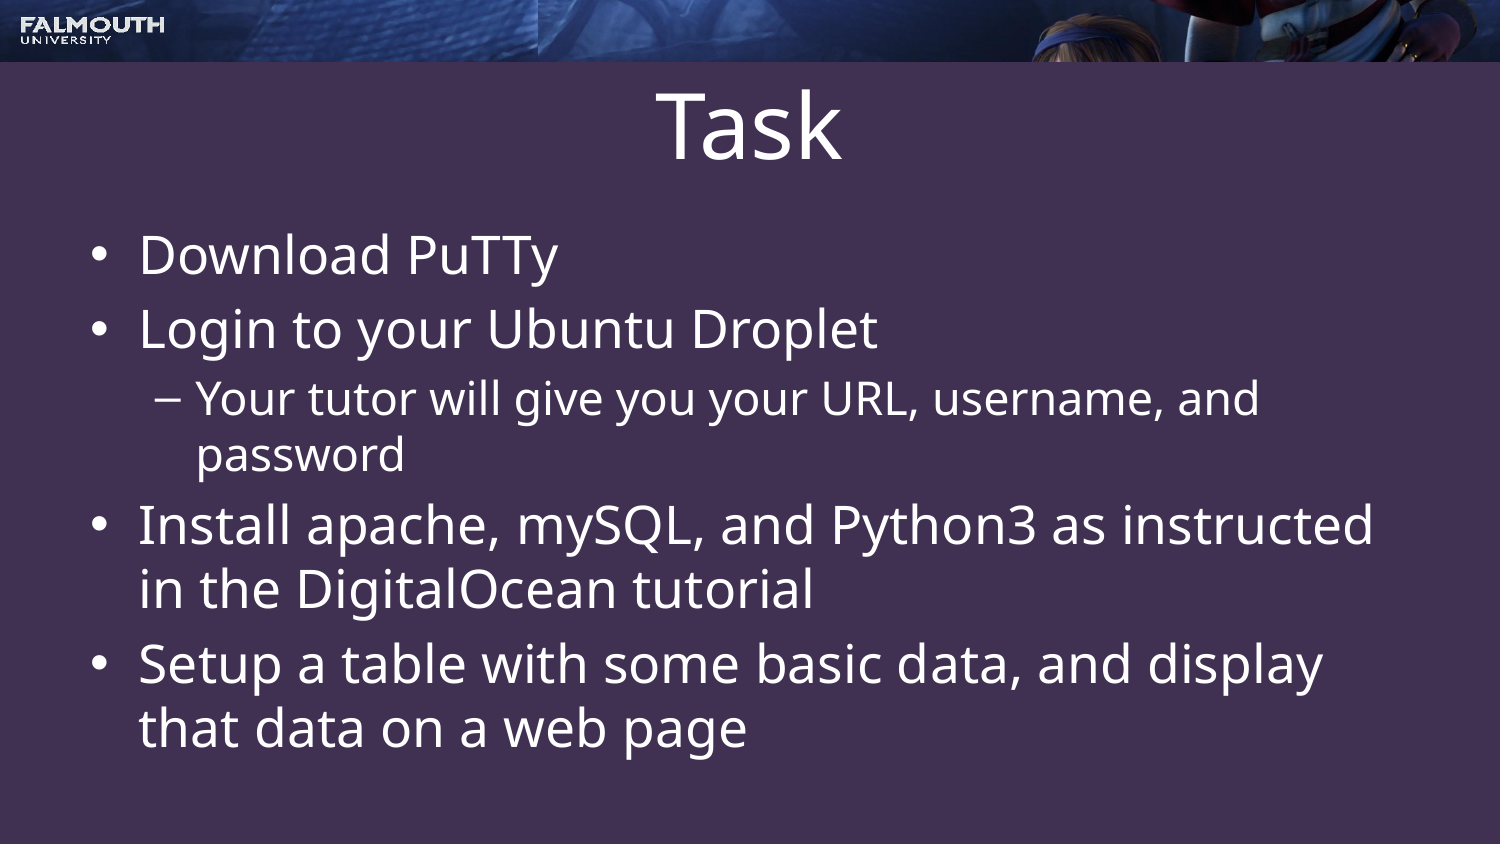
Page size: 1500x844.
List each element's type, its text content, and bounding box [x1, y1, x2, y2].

picture [0, 0, 1500, 62]
list Download PuTTy Login to your Ubuntu Droplet Your tutor will give you your URL, username, and password Install apache, mySQL, and Python3 as instructed in the DigitalOcean tutorial Setup a table with some basic data, and display that data on a web page [75, 210, 1425, 768]
title Task [75, 52, 1425, 194]
